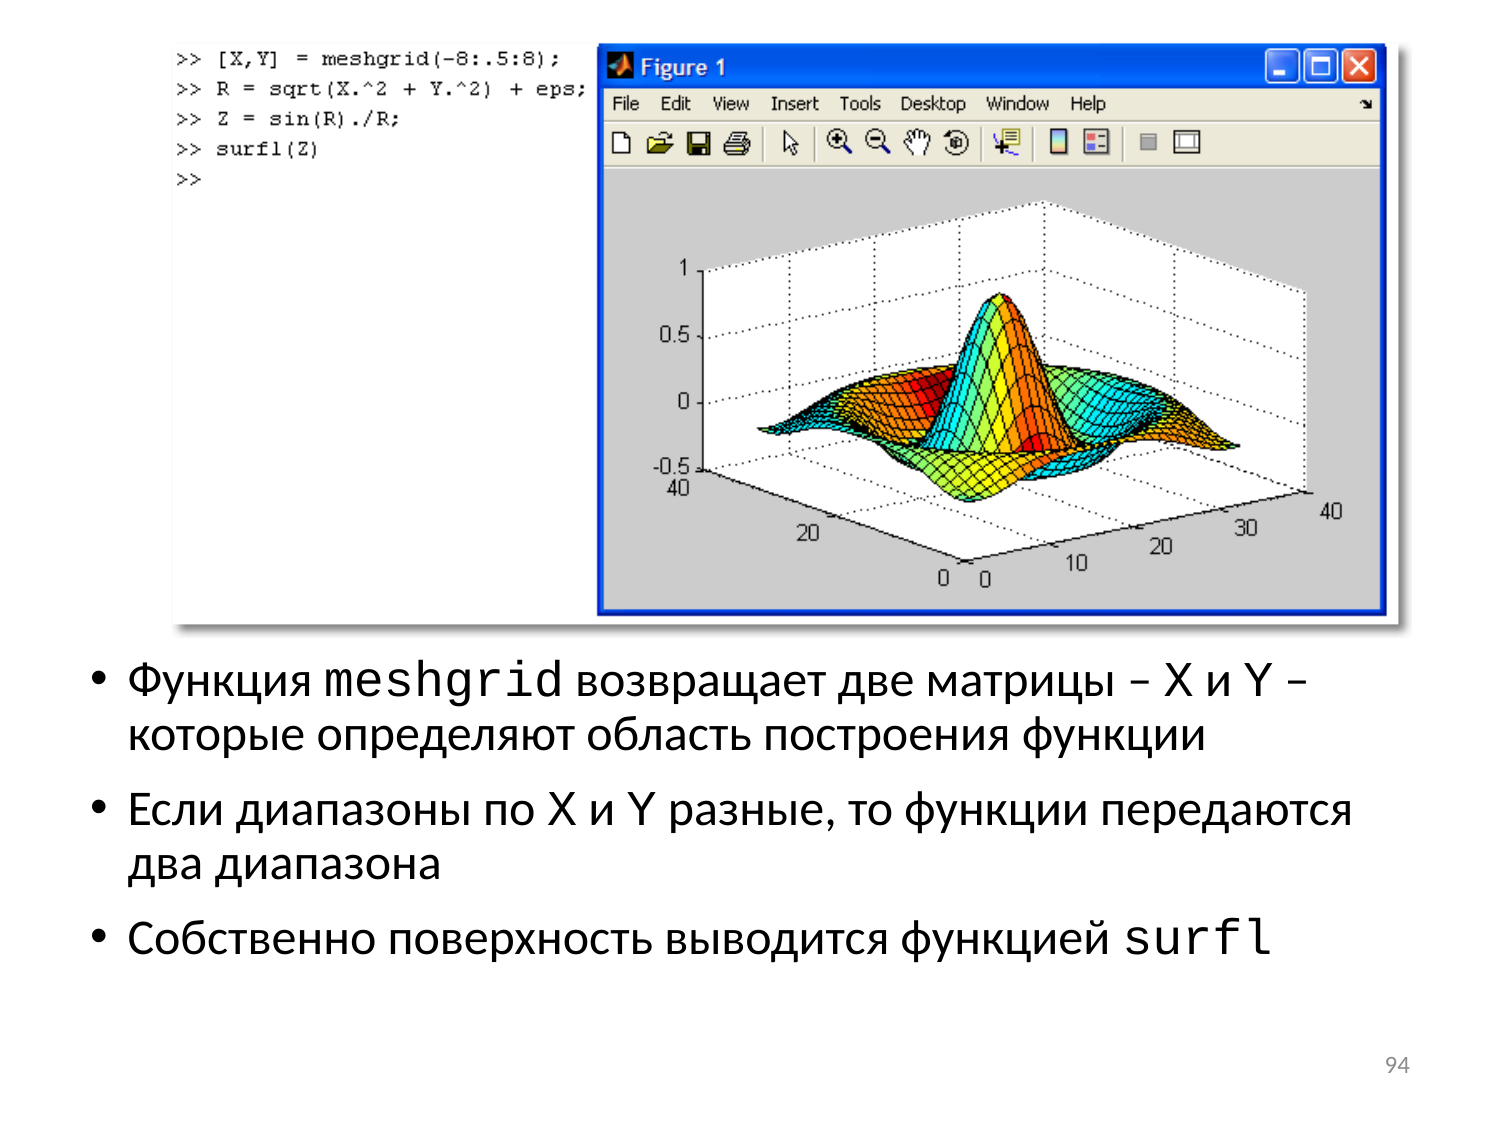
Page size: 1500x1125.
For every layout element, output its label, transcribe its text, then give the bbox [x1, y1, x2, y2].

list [170, 42, 1412, 638]
slide_number 94 [1074, 1024, 1425, 1103]
list Функция meshgrid возвращает две матрицы – X и Y – которые определяют область построения функции Если диапазоны по X и Y разные, то функции передаются два диапазона Собственно поверхность выводится функцией surfl [75, 646, 1447, 1005]
